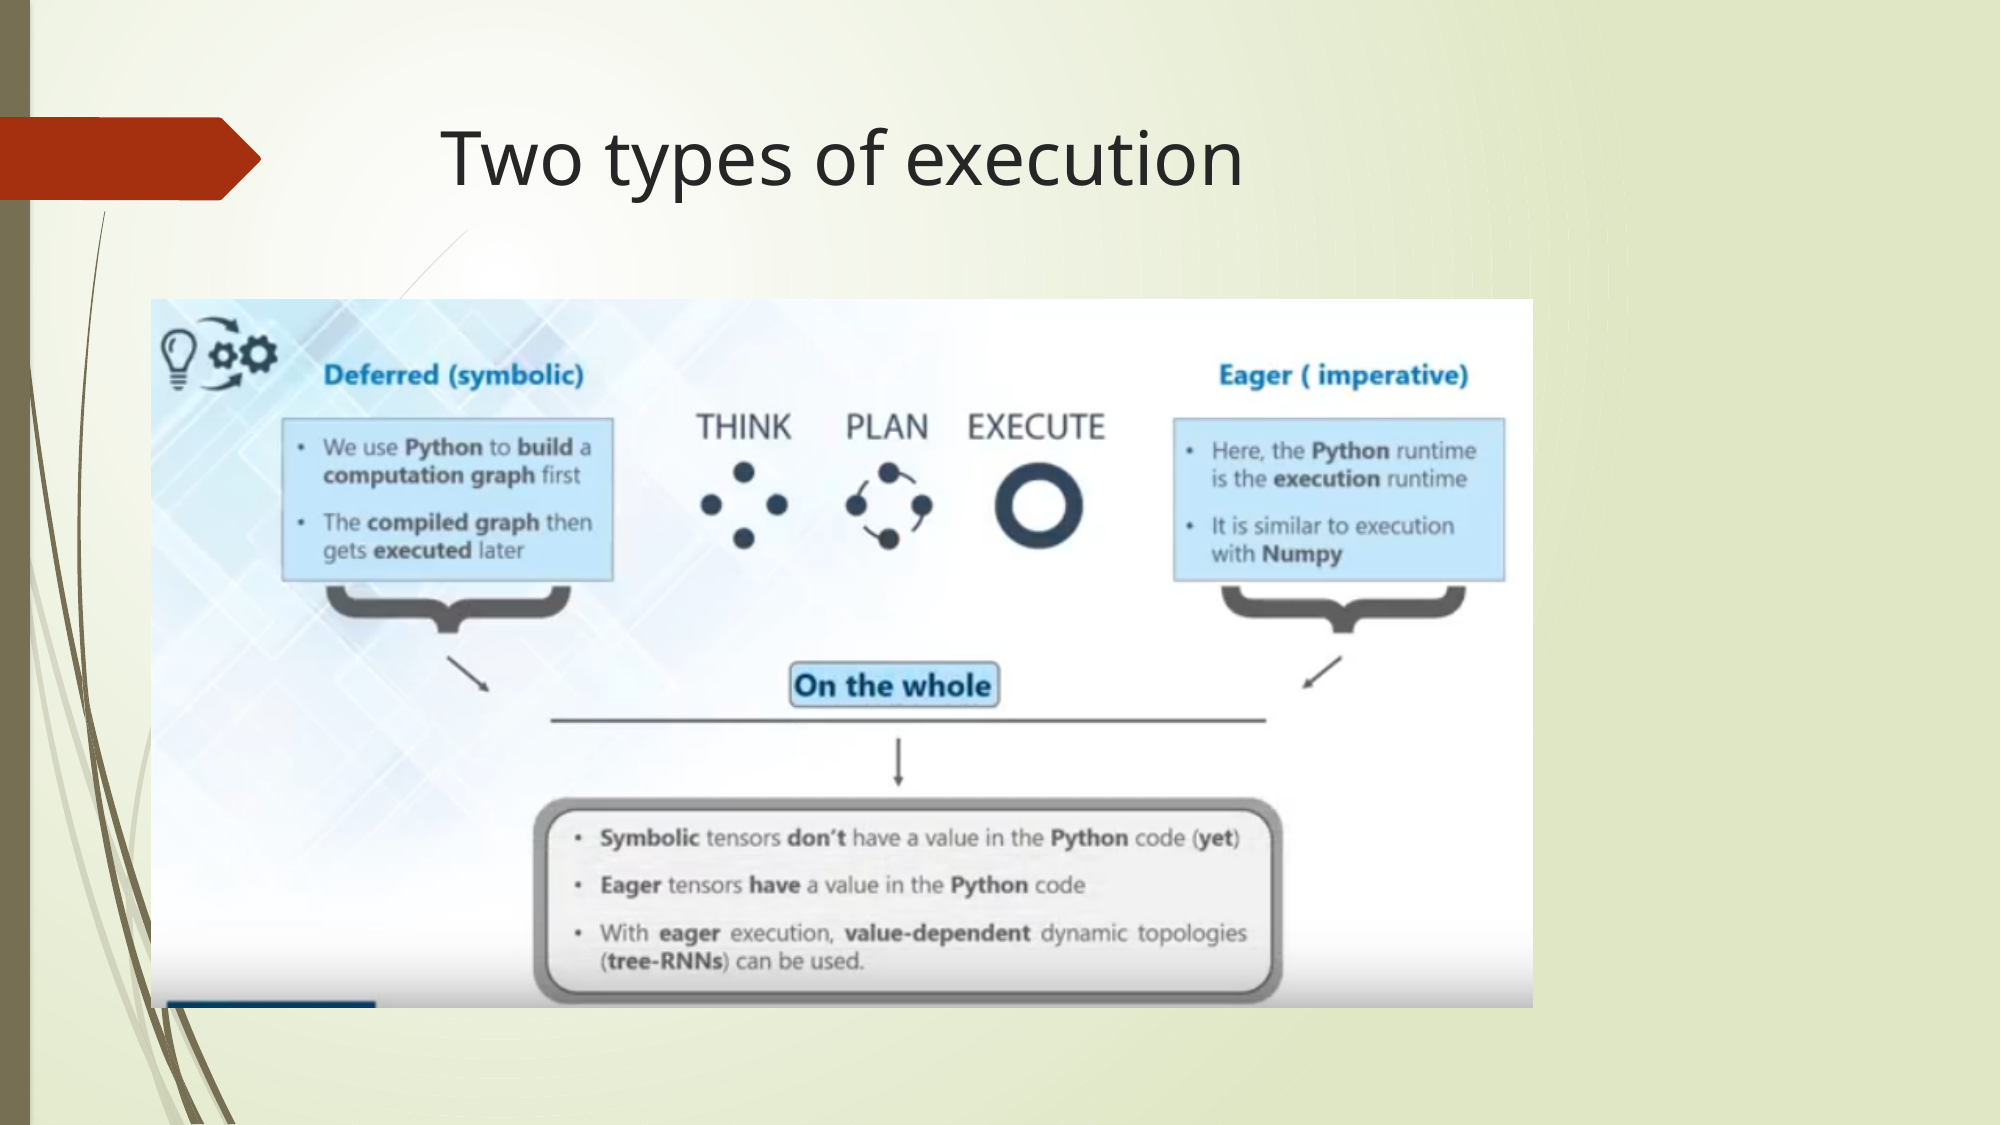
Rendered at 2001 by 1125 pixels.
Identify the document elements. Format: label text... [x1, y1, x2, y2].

title Two types of execution [425, 102, 1888, 313]
picture [150, 299, 1533, 1008]
